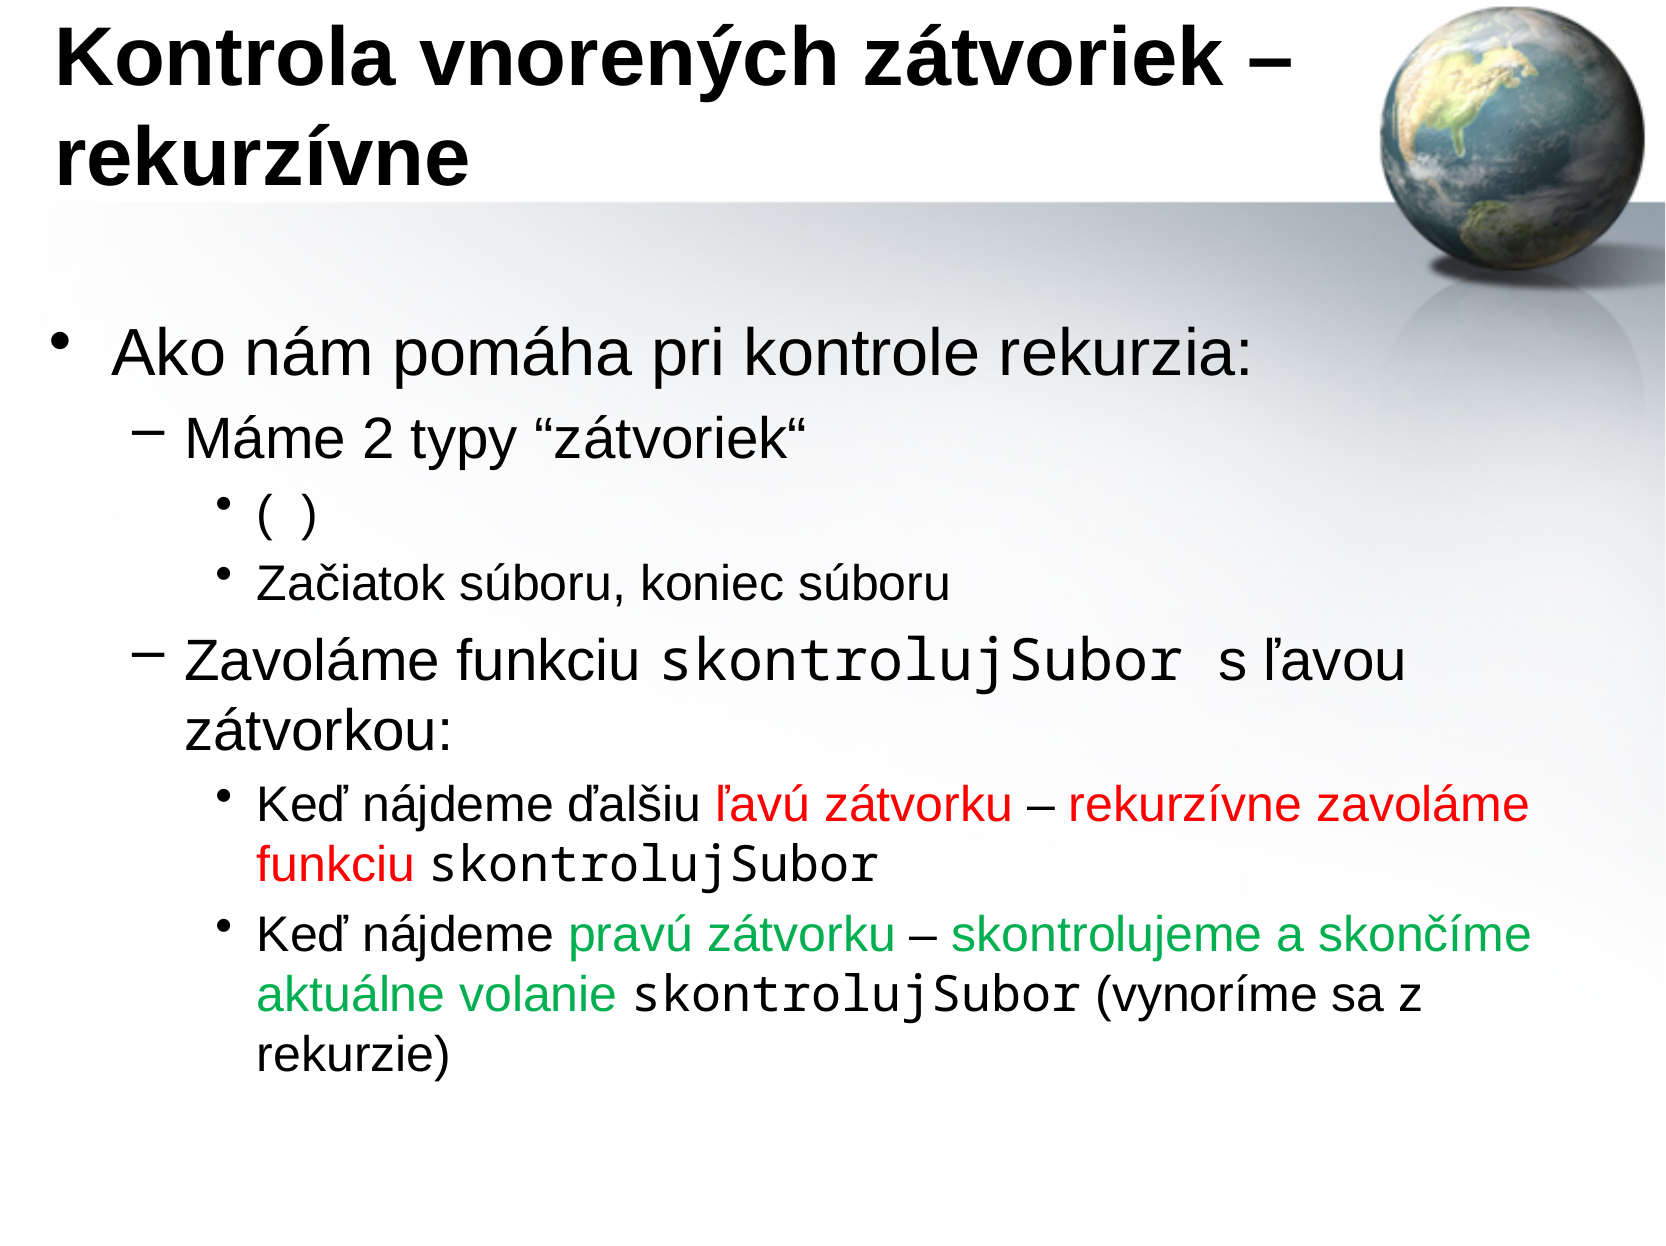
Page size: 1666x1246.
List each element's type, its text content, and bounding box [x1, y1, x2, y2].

picture [0, 0, 1666, 1246]
title Kontrola vnorených zátvoriek – rekurzívne [37, 24, 1375, 179]
list Ako nám pomáha pri kontrole rekurzia: Máme 2 typy “zátvoriek“ ( ) Začiatok súboru, koniec súboru Zavoláme funkciu skontrolujSubor s ľavou zátvorkou: Keď nájdeme ďalšiu ľavú zátvorku – rekurzívne zavoláme funkciu skontrolujSubor Keď nájdeme pravú zátvorku – skontrolujeme a skončíme aktuálne volanie skontrolujSubor (vynoríme sa z rekurzie) [32, 300, 1633, 1123]
